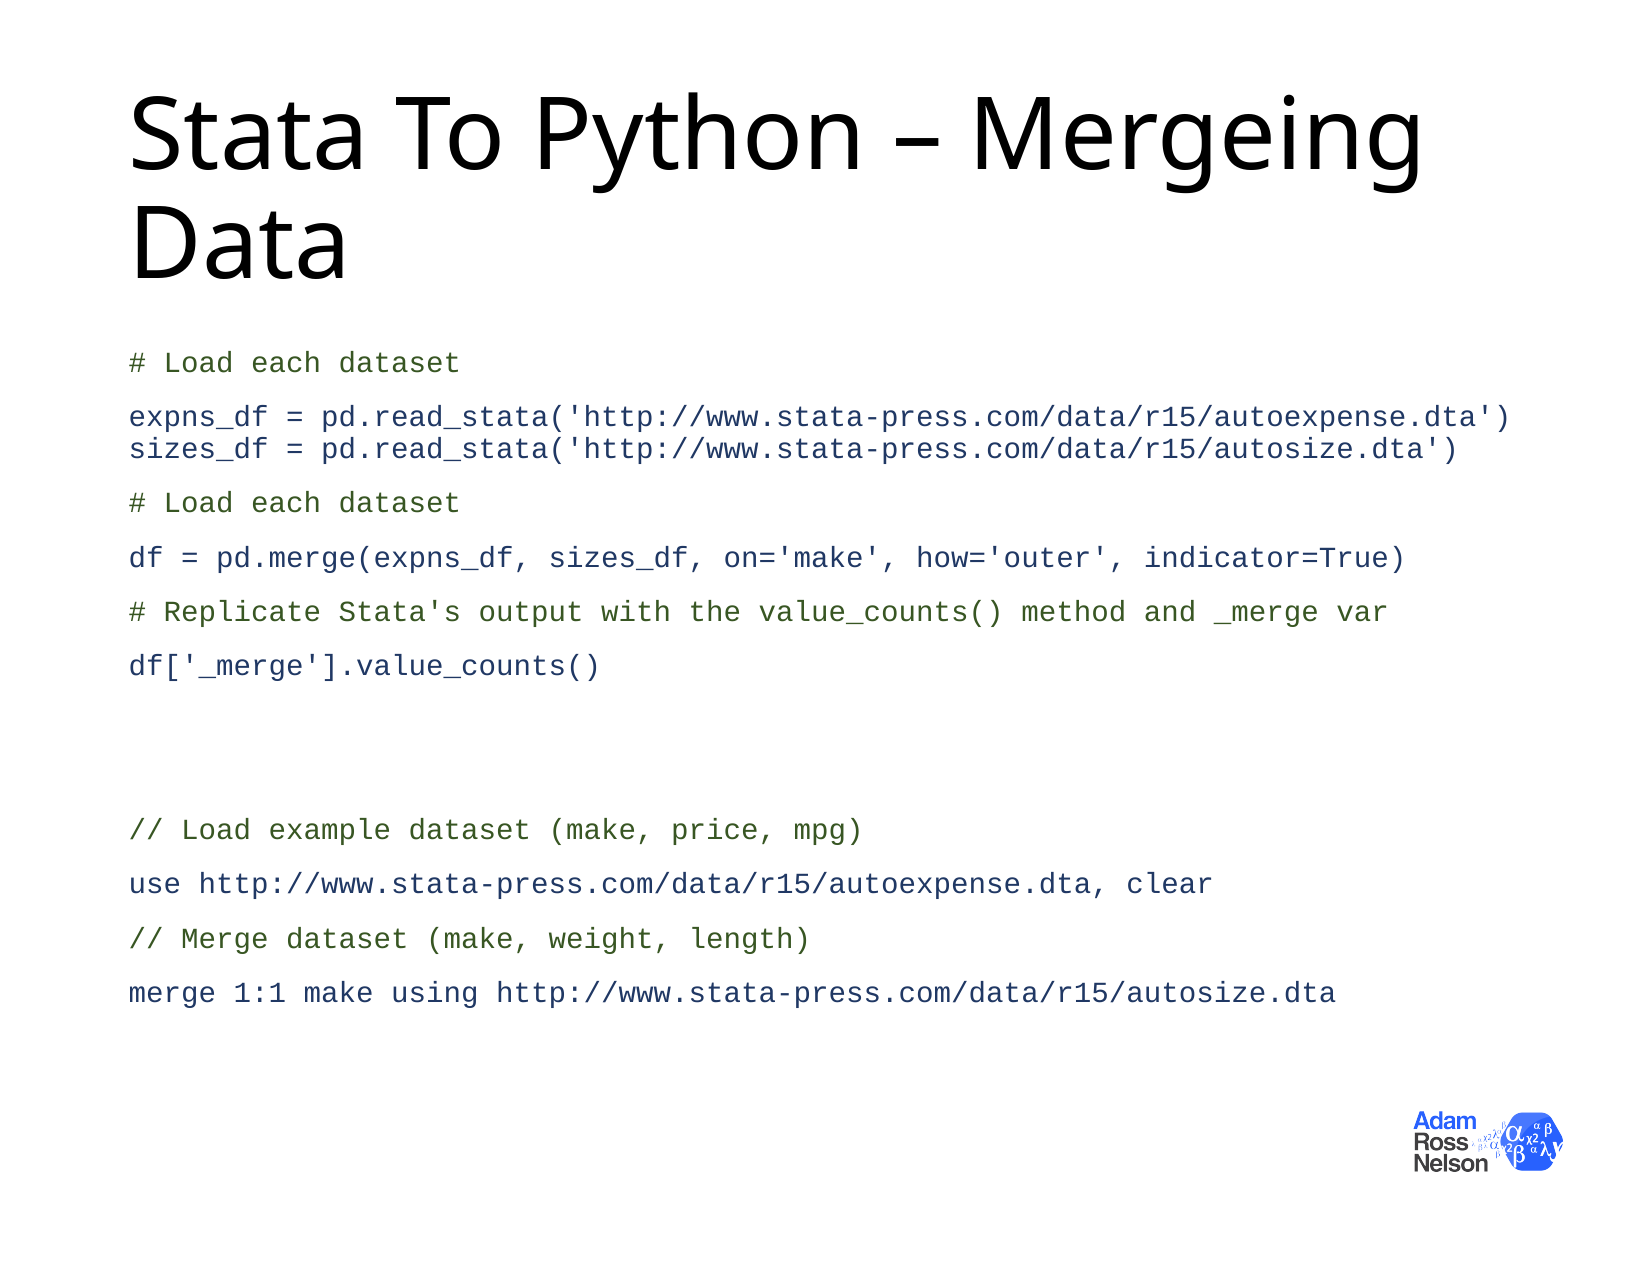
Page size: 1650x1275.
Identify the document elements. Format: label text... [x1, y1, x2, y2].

title Stata To Python – Mergeing Data [113, 67, 1537, 315]
list # Load each dataset expns_df = pd.read_stata('http://www.stata-press.com/data/r15/autoexpense.dta') sizes_df = pd.read_stata('http://www.stata-press.com/data/r15/autosize.dta') # Load each dataset df = pd.merge(expns_df, sizes_df, on='make', how='outer', indicator=True) # Replicate Stata's output with the value_counts() method and _merge var df['_merge'].value_counts() // Load example dataset (make, price, mpg) use http://www.stata-press.com/data/r15/autoexpense.dta, clear // Merge dataset (make, weight, length) merge 1:1 make using http://www.stata-press.com/data/r15/autosize.dta [113, 339, 1537, 1149]
picture [1410, 1108, 1566, 1176]
